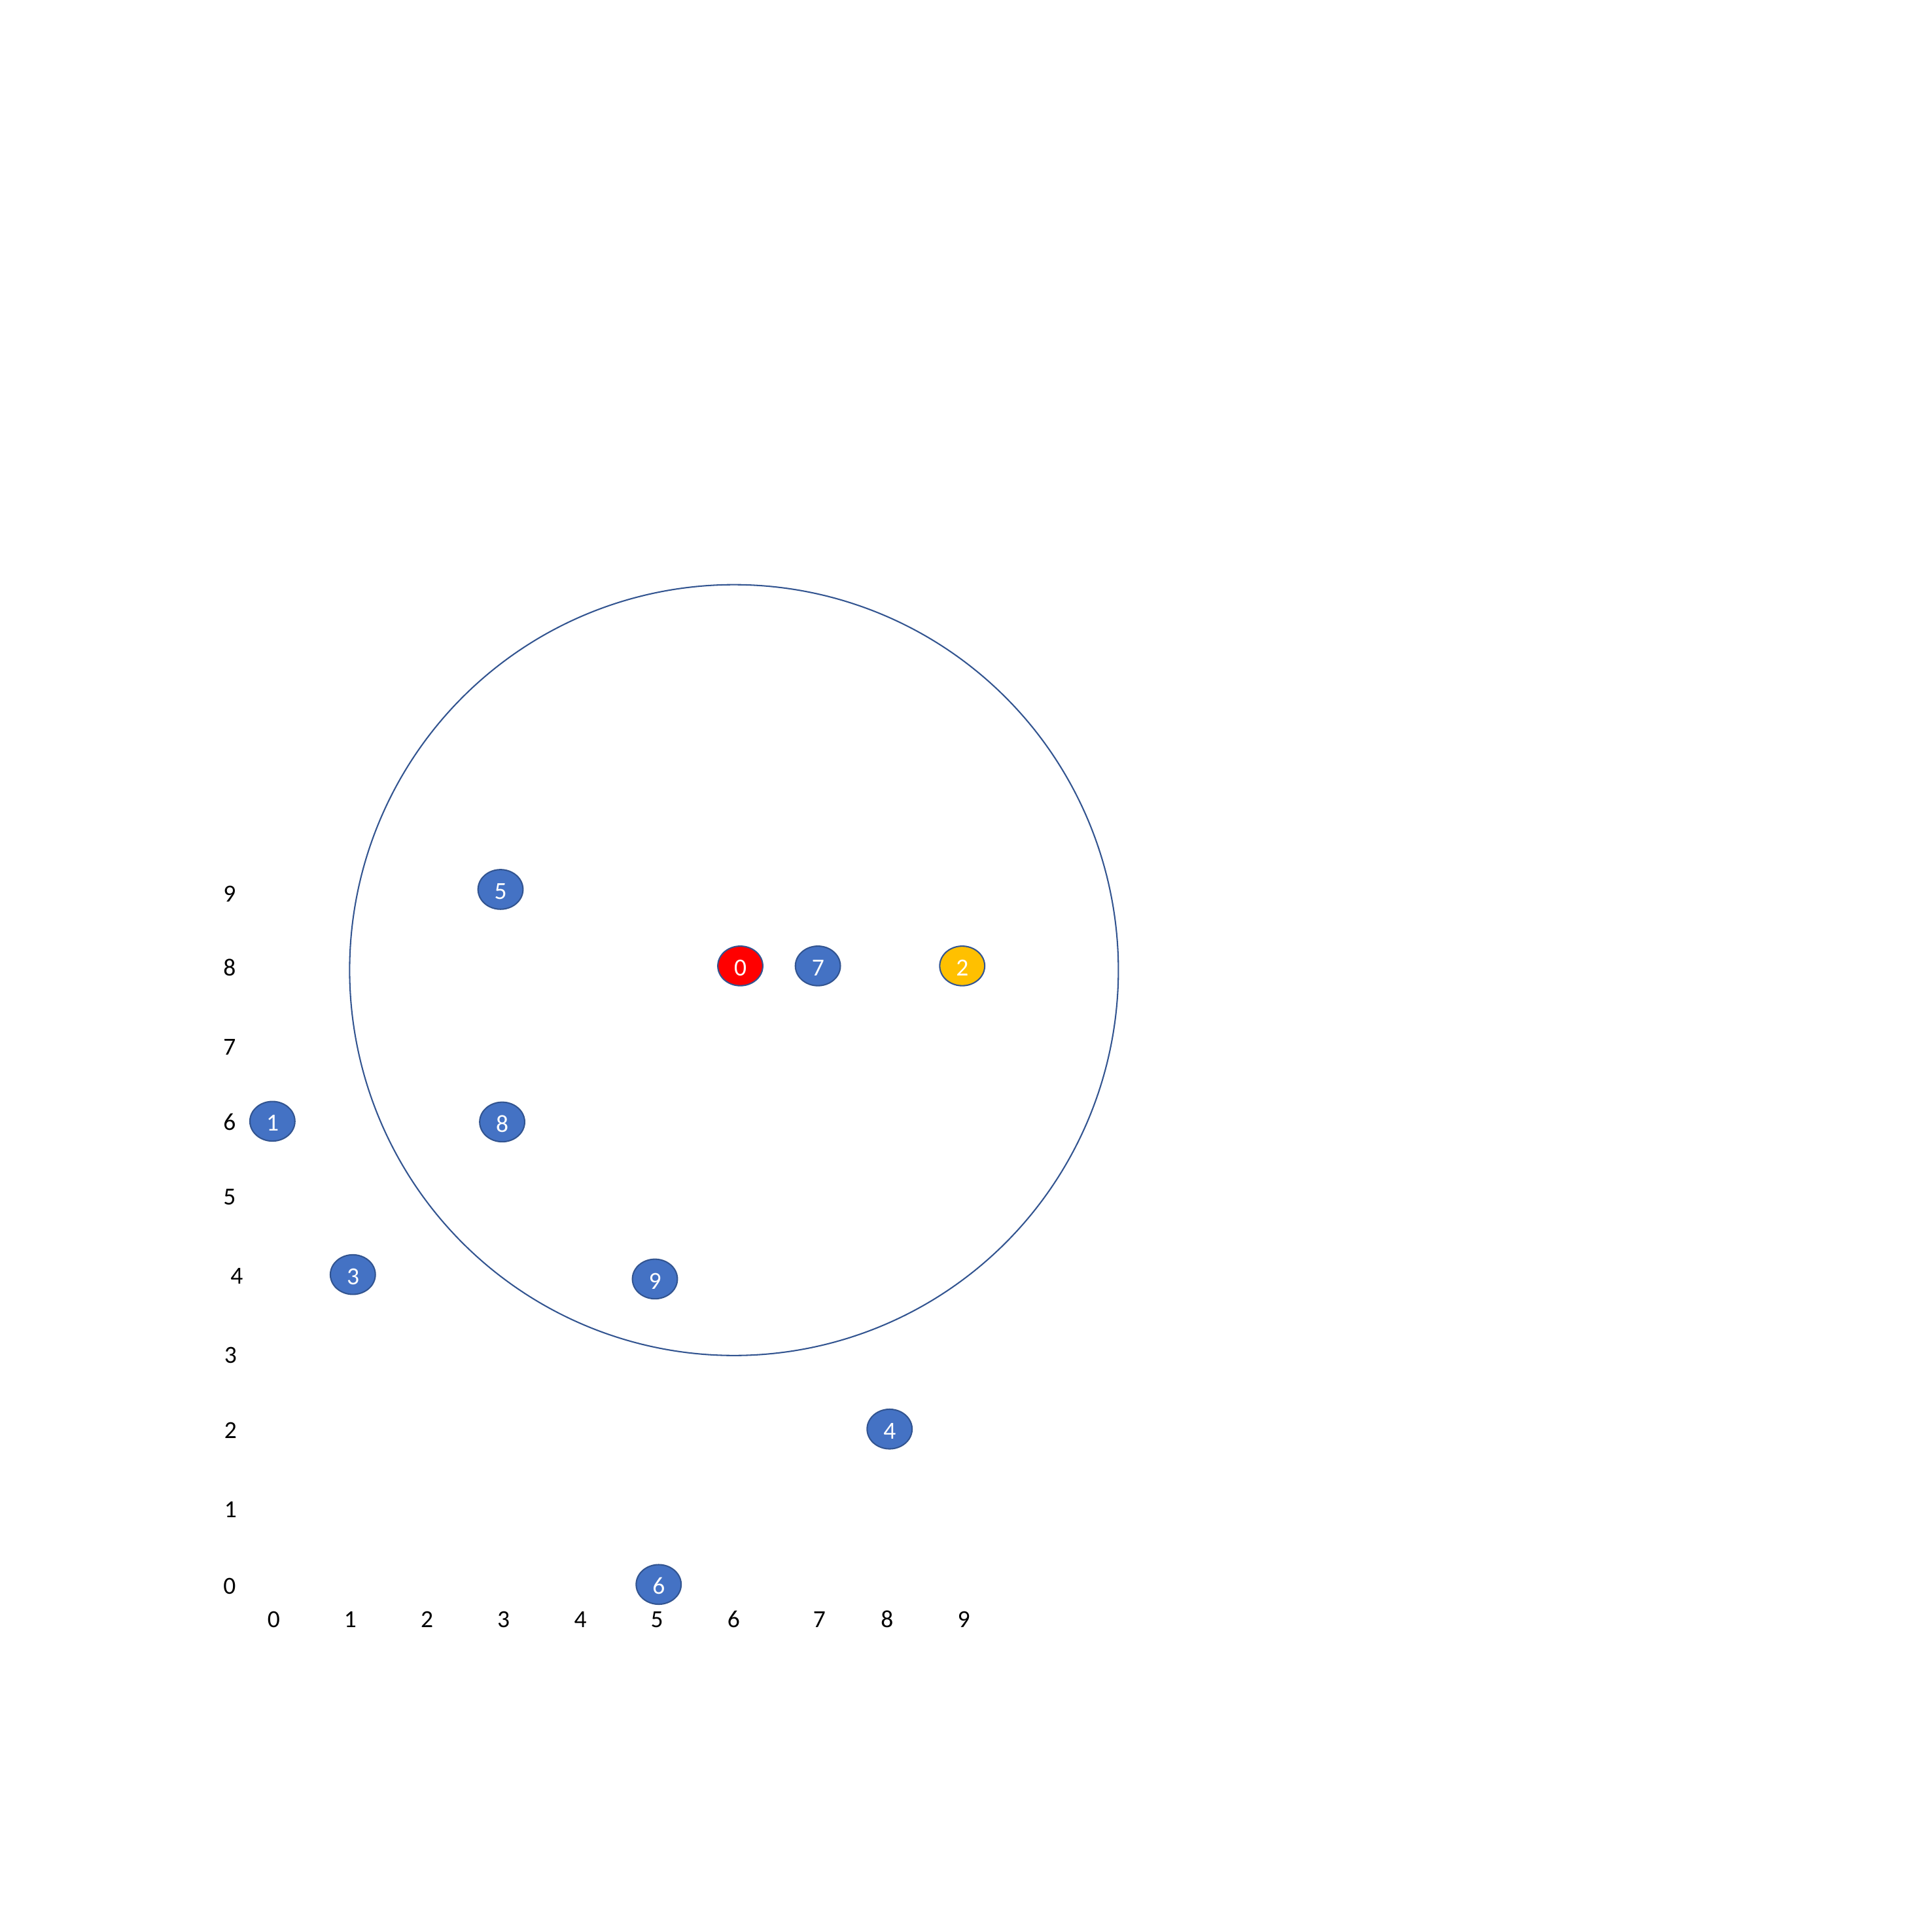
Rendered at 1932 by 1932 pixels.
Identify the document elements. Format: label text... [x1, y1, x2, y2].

text_box 6 [213, 1100, 251, 1140]
text_box 1 [215, 1488, 252, 1528]
text_box 3 [329, 1254, 376, 1295]
text_box 4 [564, 1598, 602, 1638]
text_box 8 [871, 1598, 908, 1638]
text_box 5 [213, 1175, 251, 1215]
text_box 7 [213, 1025, 251, 1064]
text_box 3 [487, 1598, 525, 1638]
text_box 0 [257, 1598, 295, 1638]
text_box 2 [411, 1598, 448, 1638]
text_box 6 [635, 1564, 682, 1606]
text_box 1 [334, 1598, 372, 1638]
text_box 8 [213, 946, 251, 985]
text_box [349, 584, 1119, 1356]
text_box 1 [249, 1100, 296, 1142]
text_box 0 [213, 1564, 251, 1604]
text_box 9 [213, 872, 250, 912]
text_box 6 [718, 1598, 755, 1638]
text_box 4 [866, 1408, 913, 1450]
text_box 4 [220, 1254, 258, 1294]
text_box 7 [803, 1598, 841, 1638]
text_box 5 [641, 1598, 678, 1638]
text_box 9 [947, 1598, 985, 1638]
text_box 2 [215, 1409, 252, 1449]
text_box 3 [215, 1333, 252, 1373]
